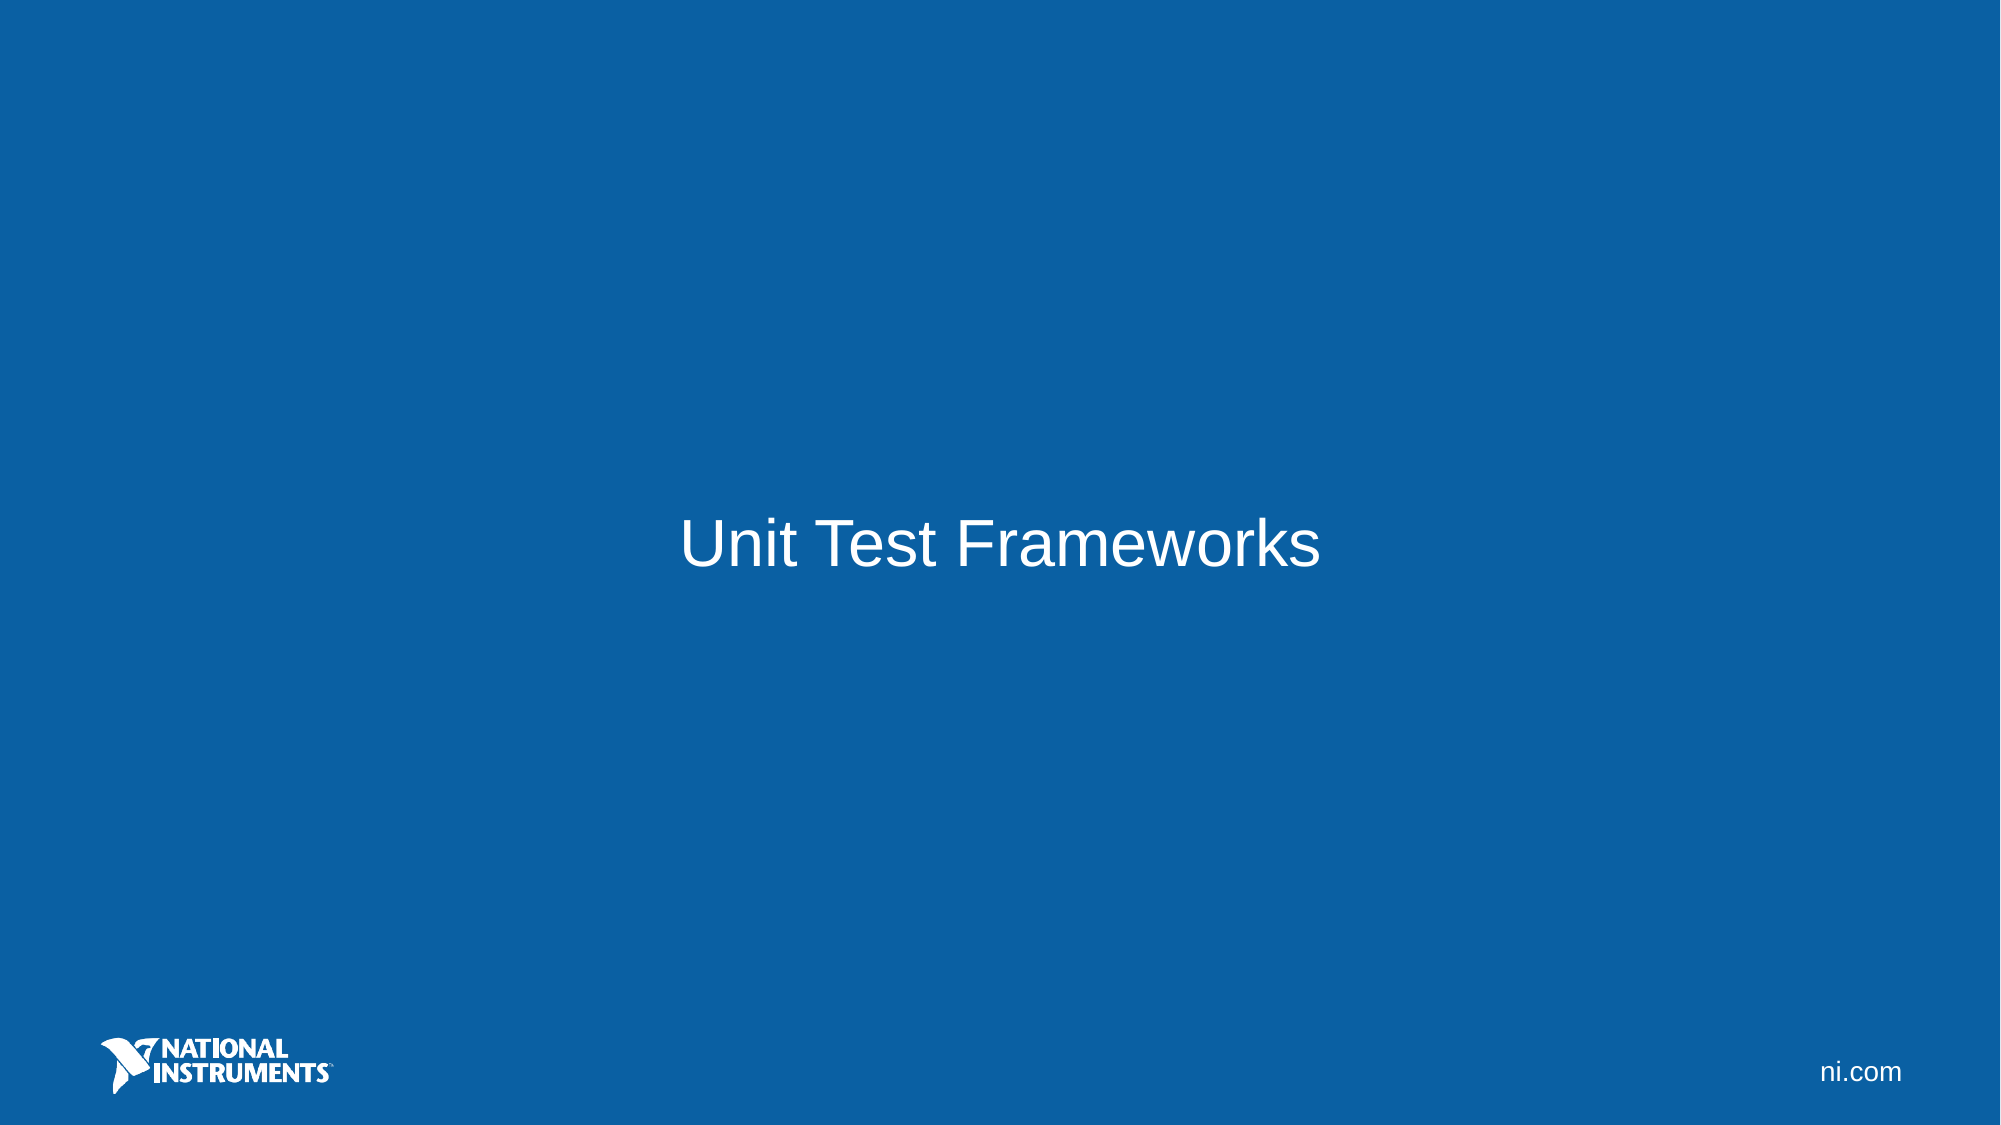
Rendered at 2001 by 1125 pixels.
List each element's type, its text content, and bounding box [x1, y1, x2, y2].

list Unit Test Frameworks [0, 453, 2000, 636]
